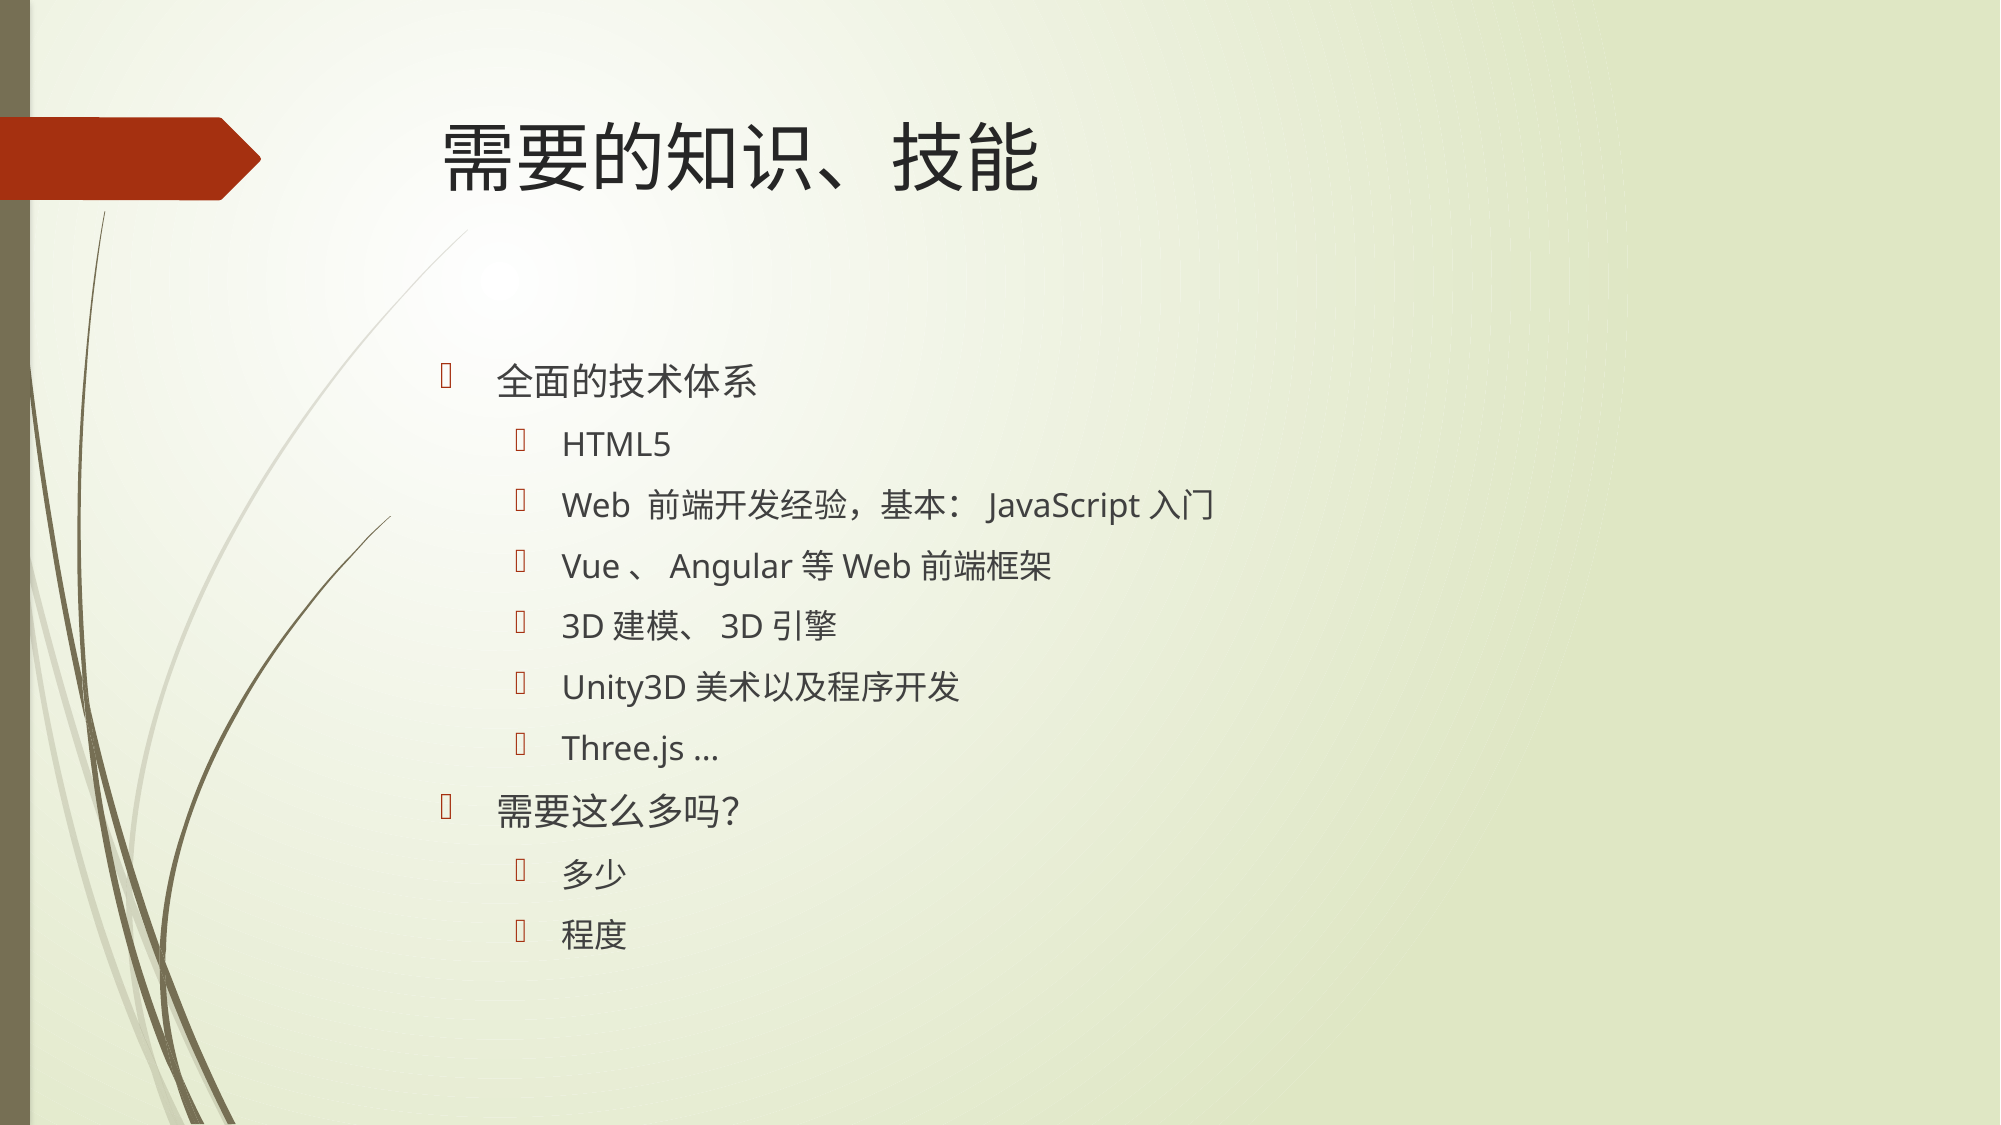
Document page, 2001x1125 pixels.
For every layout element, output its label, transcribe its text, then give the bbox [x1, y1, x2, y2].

title 需要的知识、技能 [425, 102, 1888, 313]
list 全面的技术体系 HTML5 Web 前端开发经验，基本：JavaScript入门 Vue、Angular等Web前端框架 3D建模、3D引擎 Unity3D美术以及程序开发 Three.js … 需要这么多吗？ 多少 程度 [424, 350, 1888, 970]
